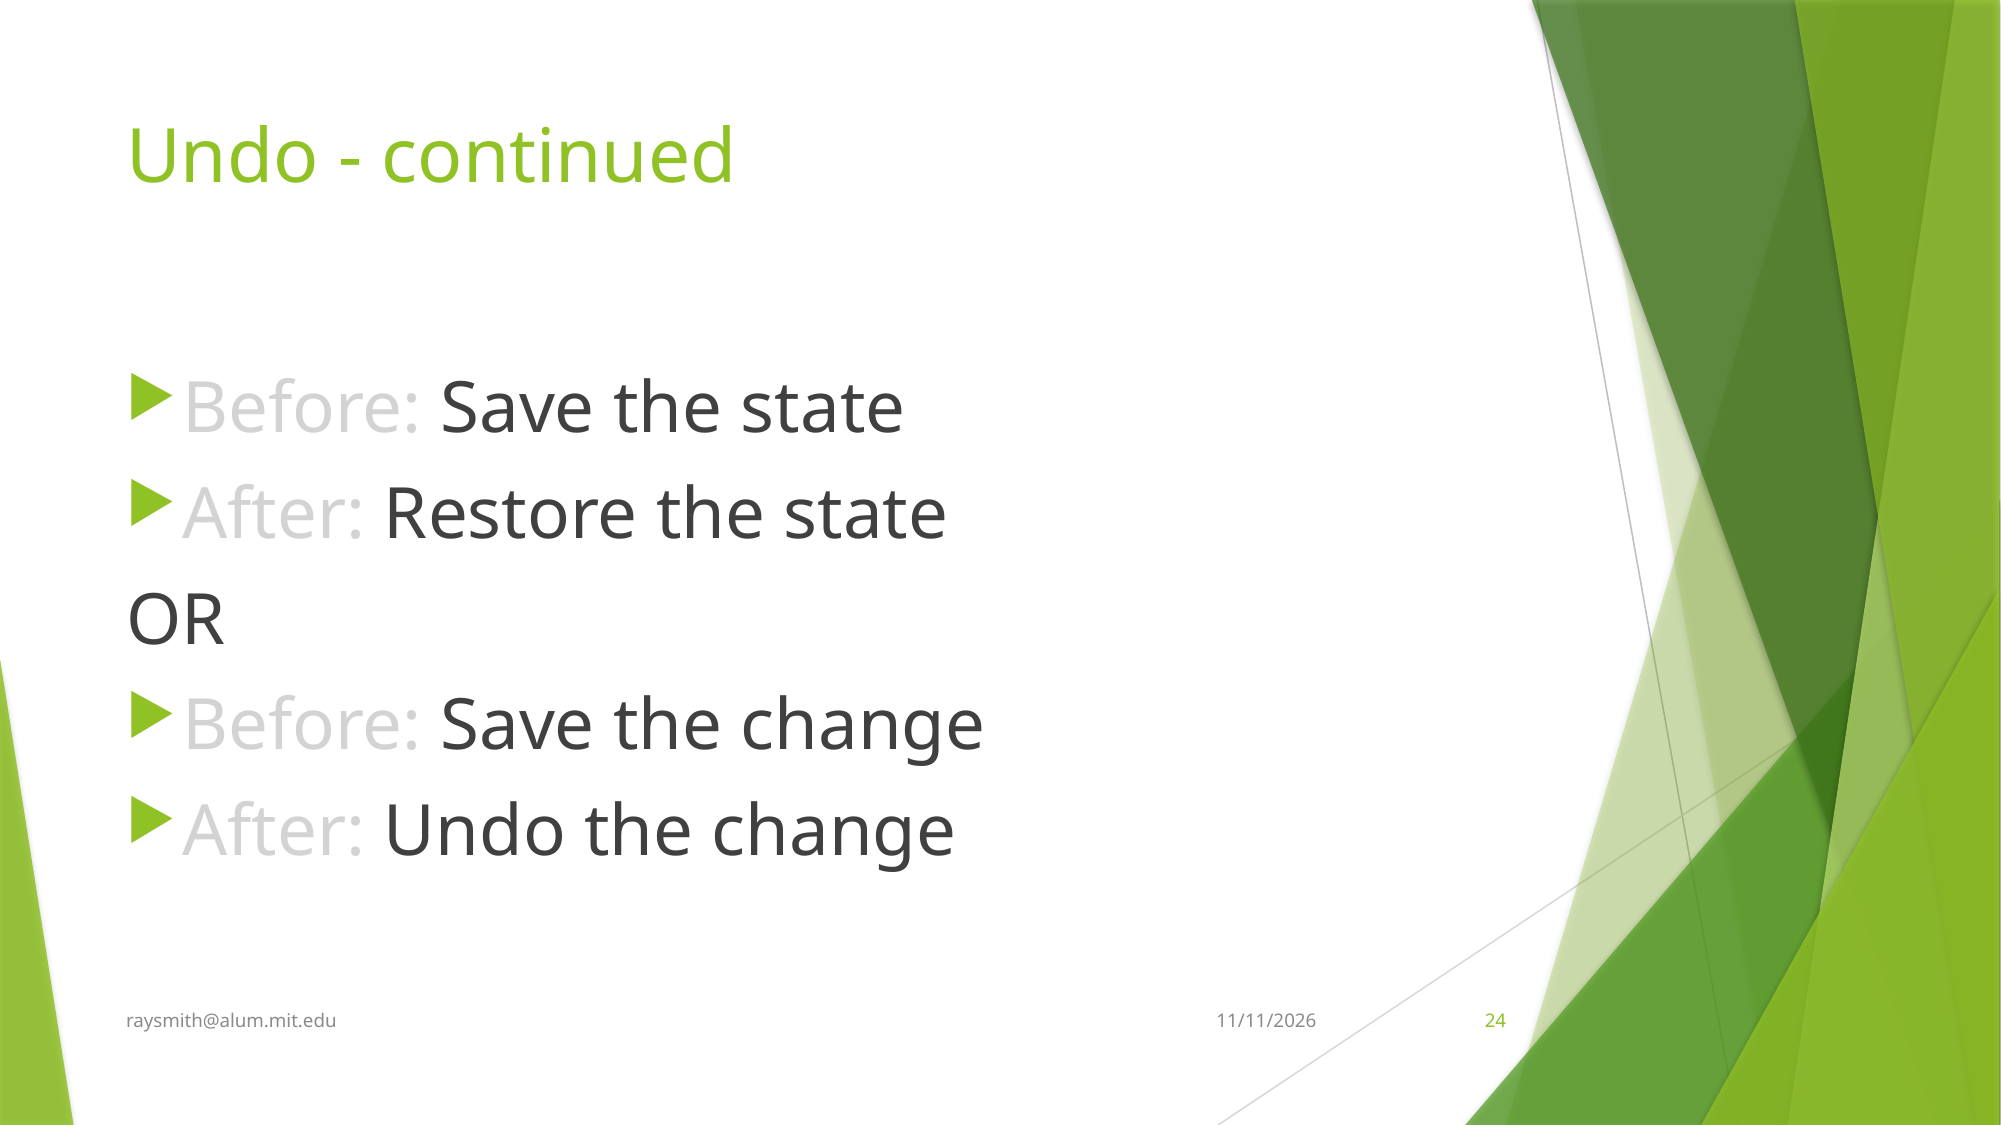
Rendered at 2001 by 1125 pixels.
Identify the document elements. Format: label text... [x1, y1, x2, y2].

list Before: Save the state After: Restore the state OR Before: Save the change After: Undo the change [111, 354, 1522, 992]
slide_number 24 [1409, 991, 1522, 1051]
footer raysmith@alum.mit.edu [111, 991, 1145, 1051]
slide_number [1181, 991, 1332, 1051]
title Undo - continued [111, 99, 1522, 317]
